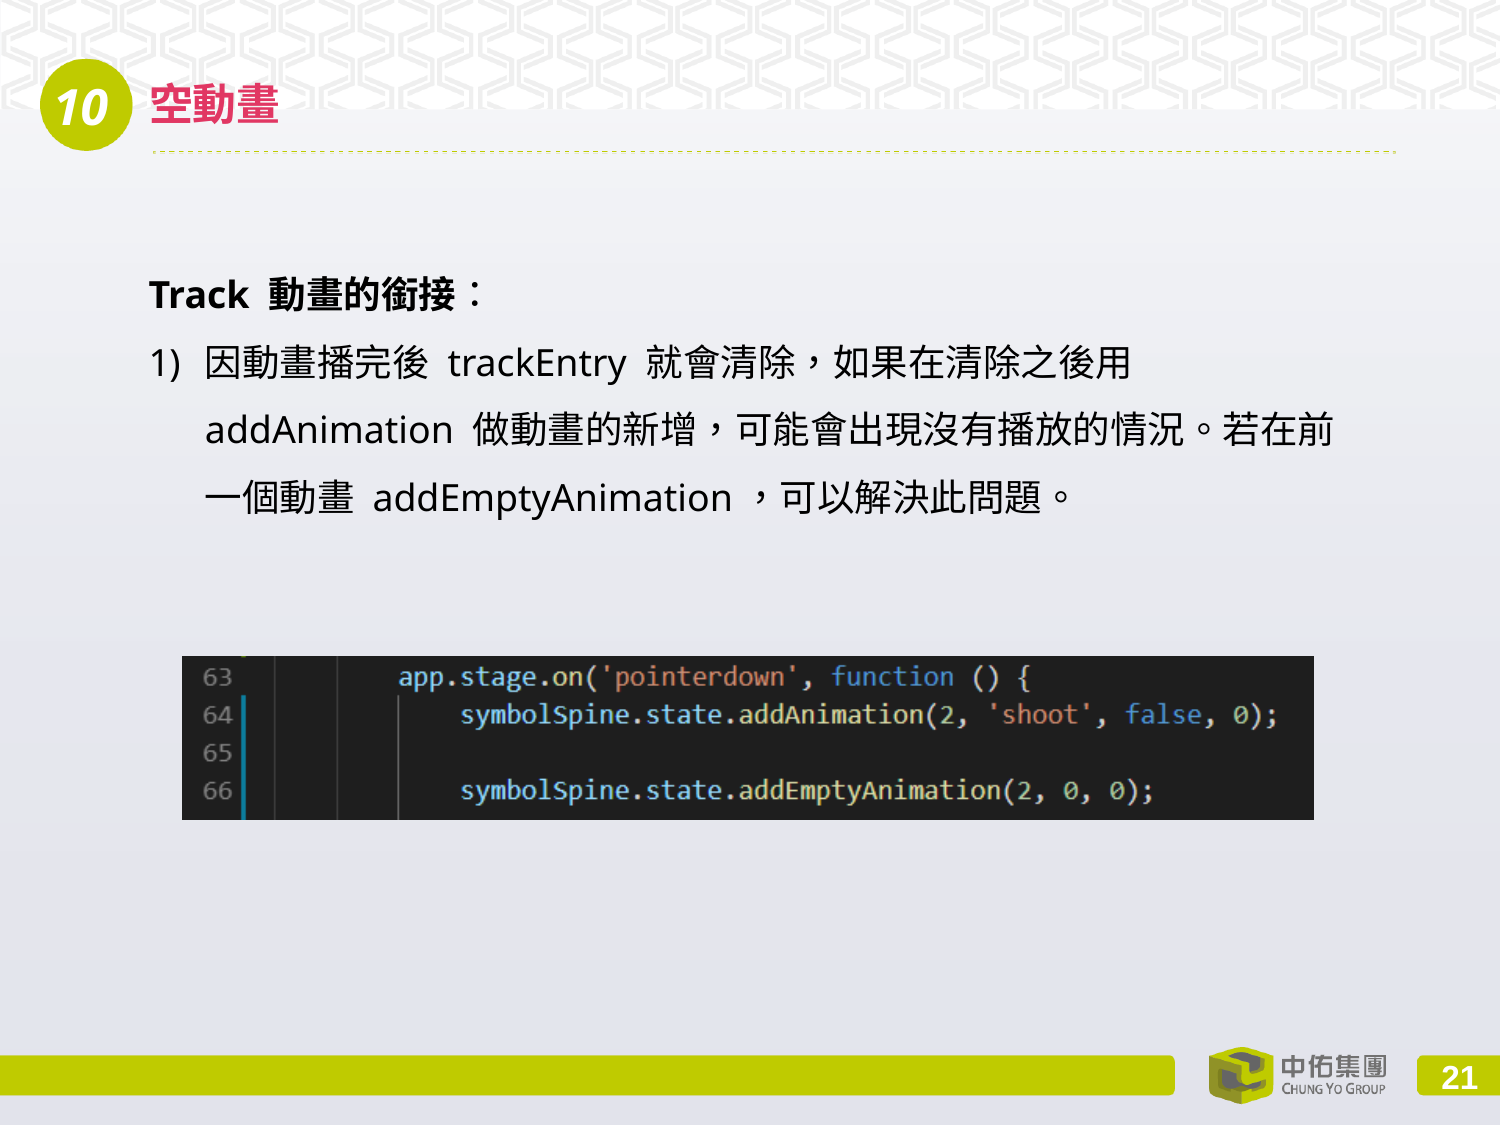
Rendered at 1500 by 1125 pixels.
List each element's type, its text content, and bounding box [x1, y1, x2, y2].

text_box 10 [38, 68, 123, 144]
text_box 21 [1424, 1046, 1496, 1107]
text_box Track 動畫的銜接： 因動畫播完後 trackEntry 就會清除，如果在清除之後用addAnimation 做動畫的新增，可能會出現沒有播放的情況。若在前一個動畫 addEmptyAnimation，可以解決此問題。 [133, 241, 1362, 526]
text_box 空動畫 [134, 69, 296, 137]
picture [0, 0, 1500, 1125]
